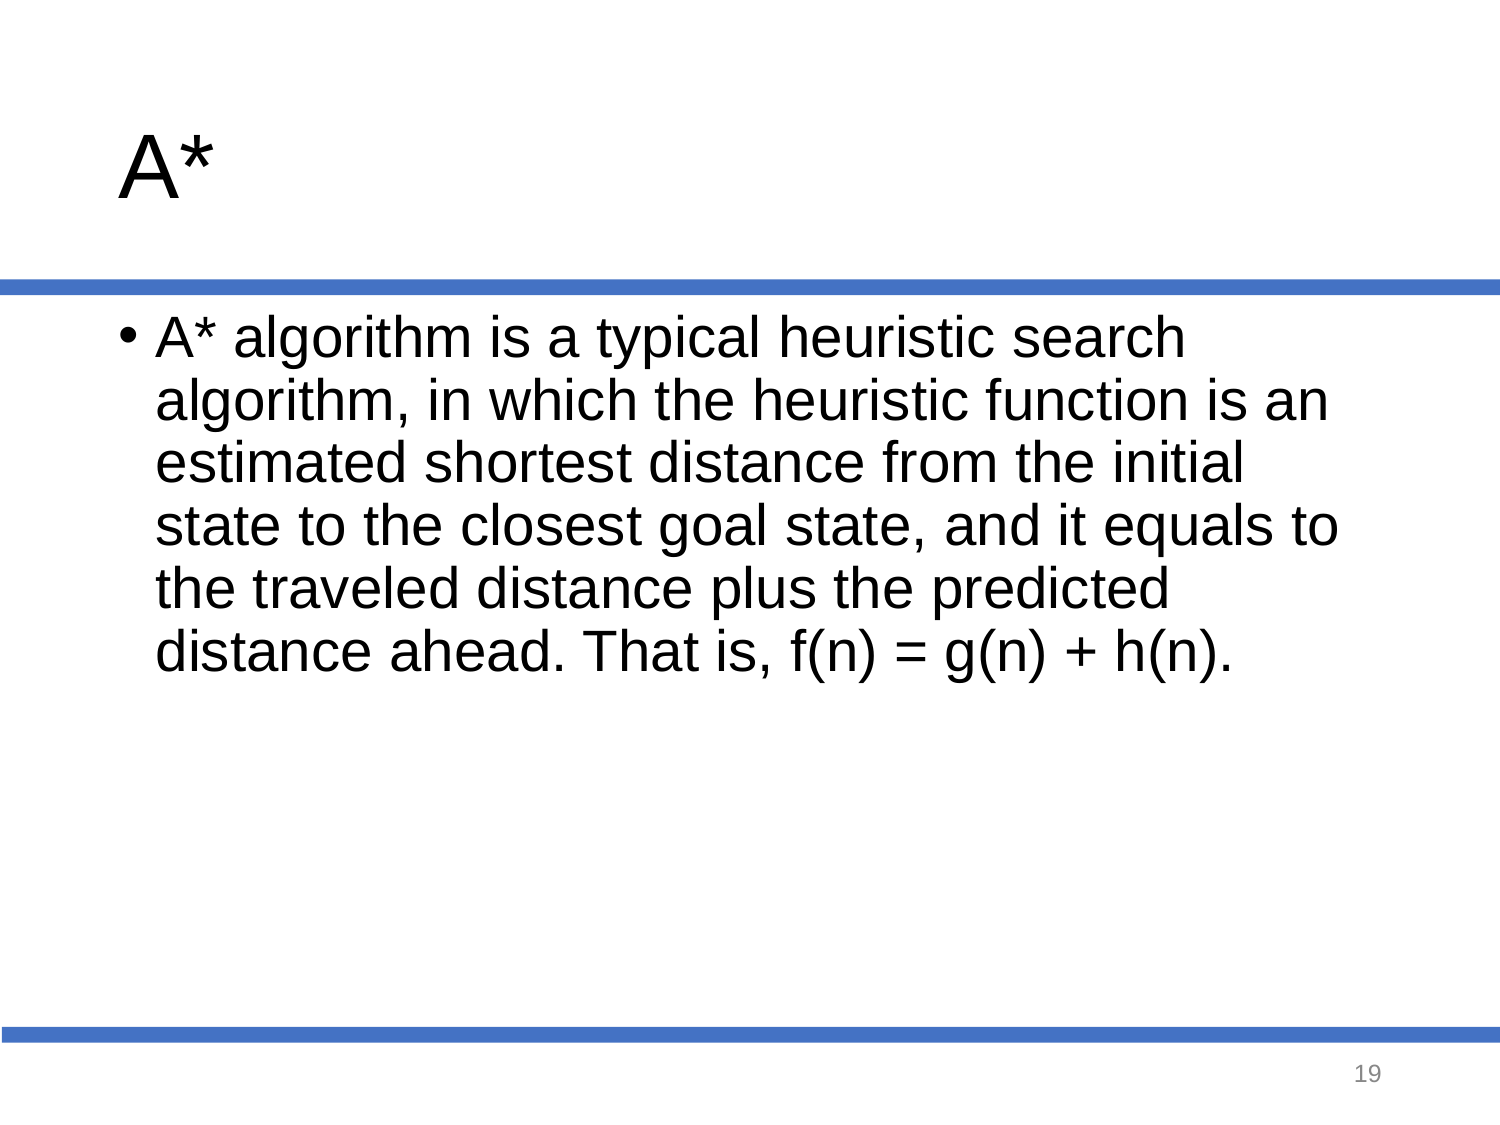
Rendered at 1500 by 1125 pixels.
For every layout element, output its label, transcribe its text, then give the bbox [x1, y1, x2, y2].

title A* [103, 59, 1397, 278]
slide_number ‹#› [1059, 1042, 1397, 1103]
list A* algorithm is a typical heuristic search algorithm, in which the heuristic function is an estimated shortest distance from the initial state to the closest goal state, and it equals to the traveled distance plus the predicted distance ahead. That is, f(n) = g(n) + h(n). [103, 299, 1397, 1014]
